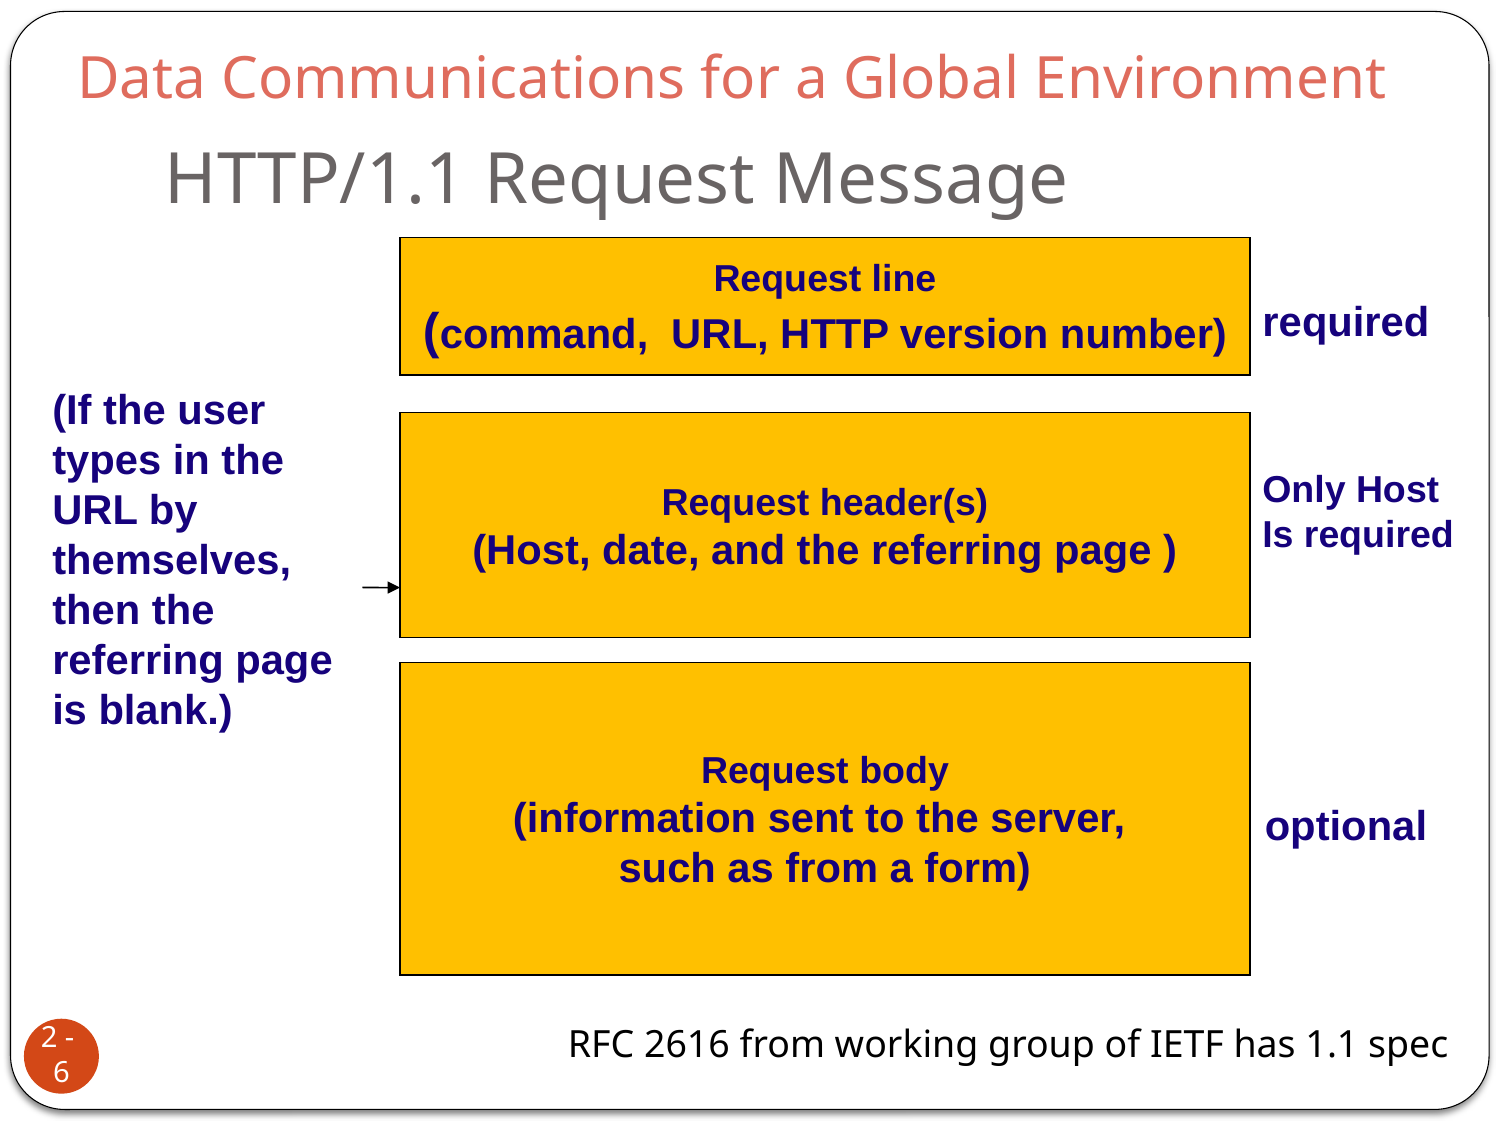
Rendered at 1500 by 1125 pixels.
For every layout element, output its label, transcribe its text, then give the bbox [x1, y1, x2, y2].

text_box Only Host Is required [1247, 457, 1475, 563]
text_box Data Communications for a Global Environment [62, 24, 1413, 125]
text_box optional [1250, 791, 1443, 856]
text_box RFC 2616 from working group of IETF has 1.1 spec [553, 1012, 1464, 1073]
text_box Request line (command, URL, HTTP version number) [399, 237, 1250, 375]
text_box required [1247, 287, 1445, 353]
text_box Request body (information sent to the server, such as from a form) [399, 662, 1250, 975]
text_box [362, 581, 400, 594]
title HTTP/1.1 Request Message [150, 125, 1425, 233]
slide_number 2 - 6 [23, 1018, 99, 1094]
text_box Request header(s) (Host, date, and the referring page ) [399, 412, 1250, 638]
text_box (If the user types in the URL by themselves, then the referring page is blank.) [37, 375, 363, 740]
